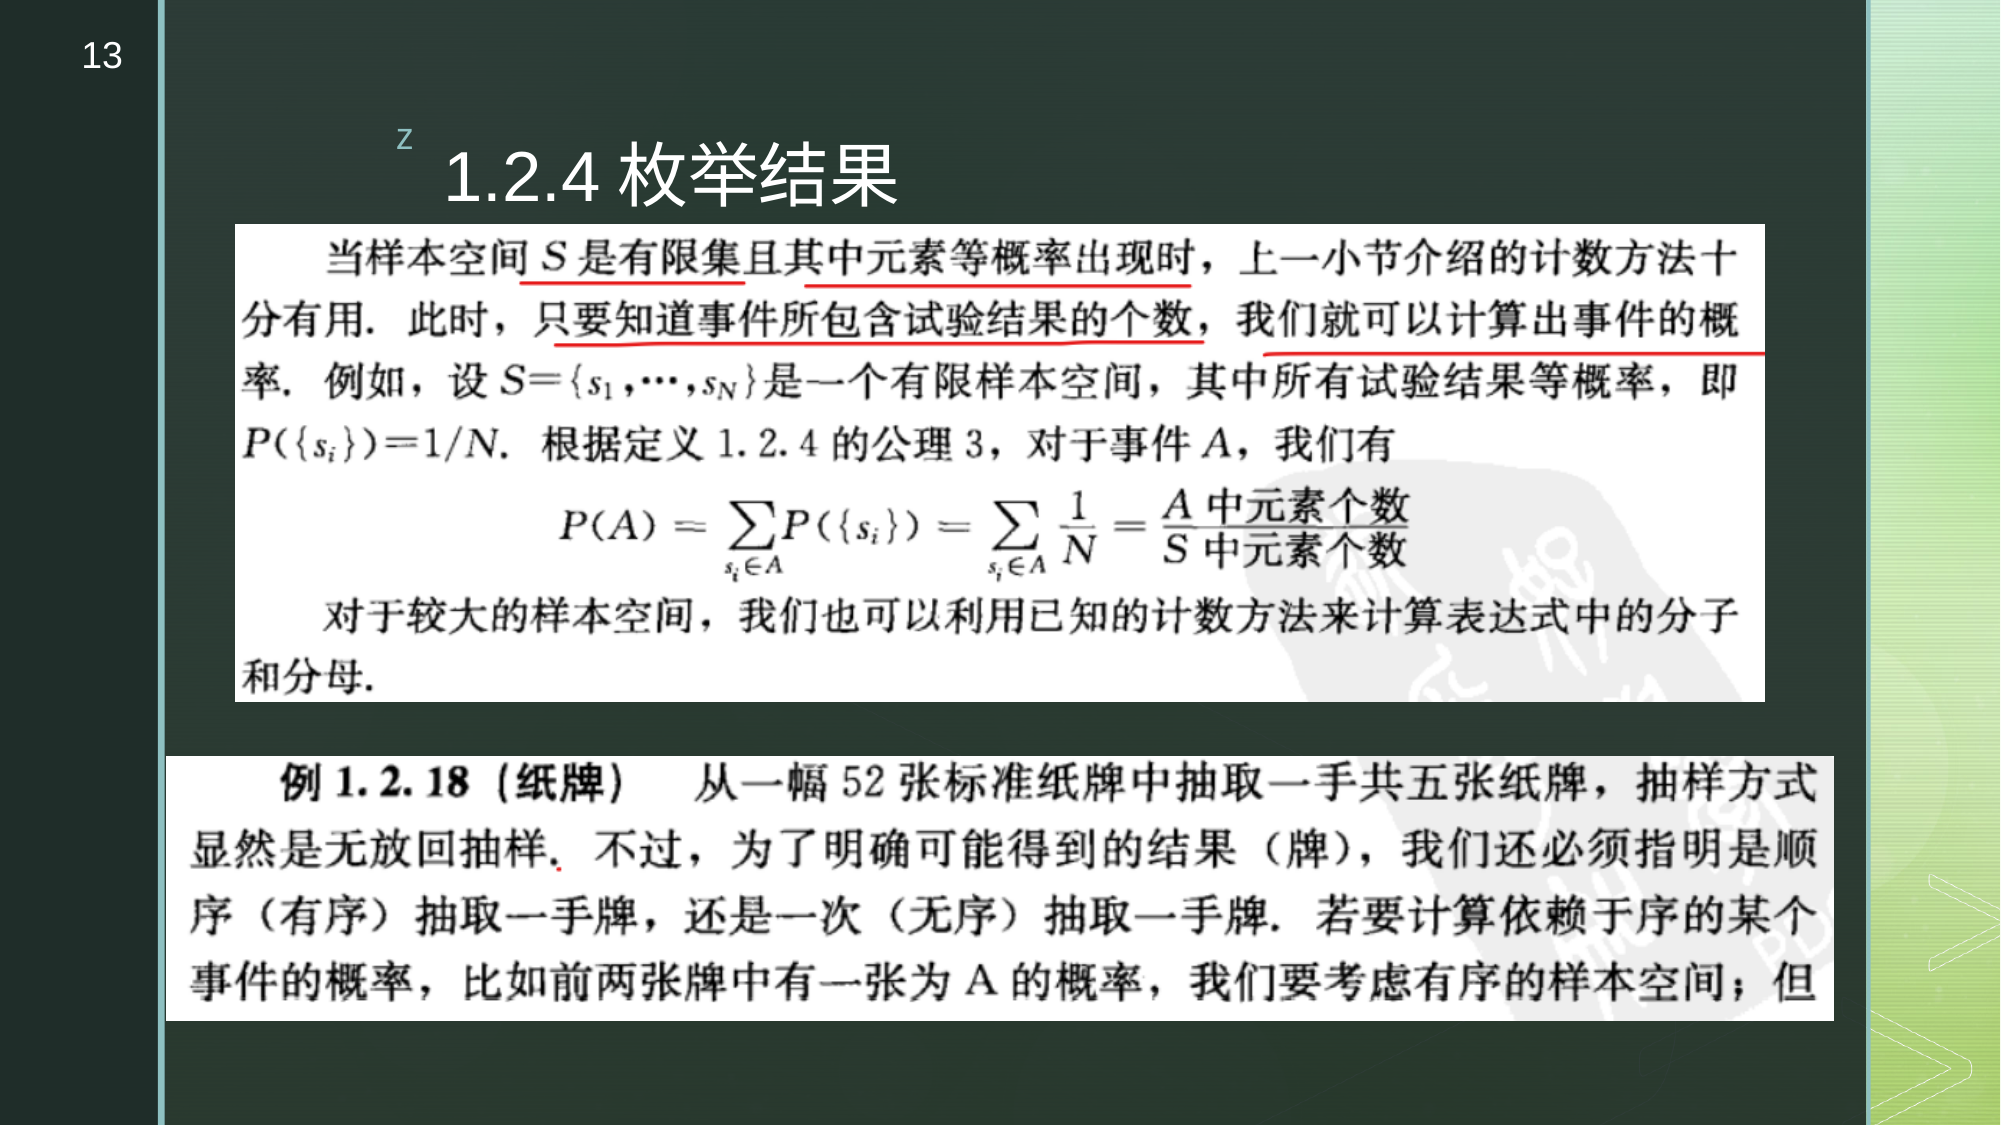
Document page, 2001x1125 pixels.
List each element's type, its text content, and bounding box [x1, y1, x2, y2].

picture [234, 223, 1765, 702]
picture [166, 755, 1834, 1021]
text_box 1.2.4枚举结果 [428, 132, 1734, 223]
picture [1871, 0, 2001, 1125]
slide_number 13 [25, 26, 131, 80]
